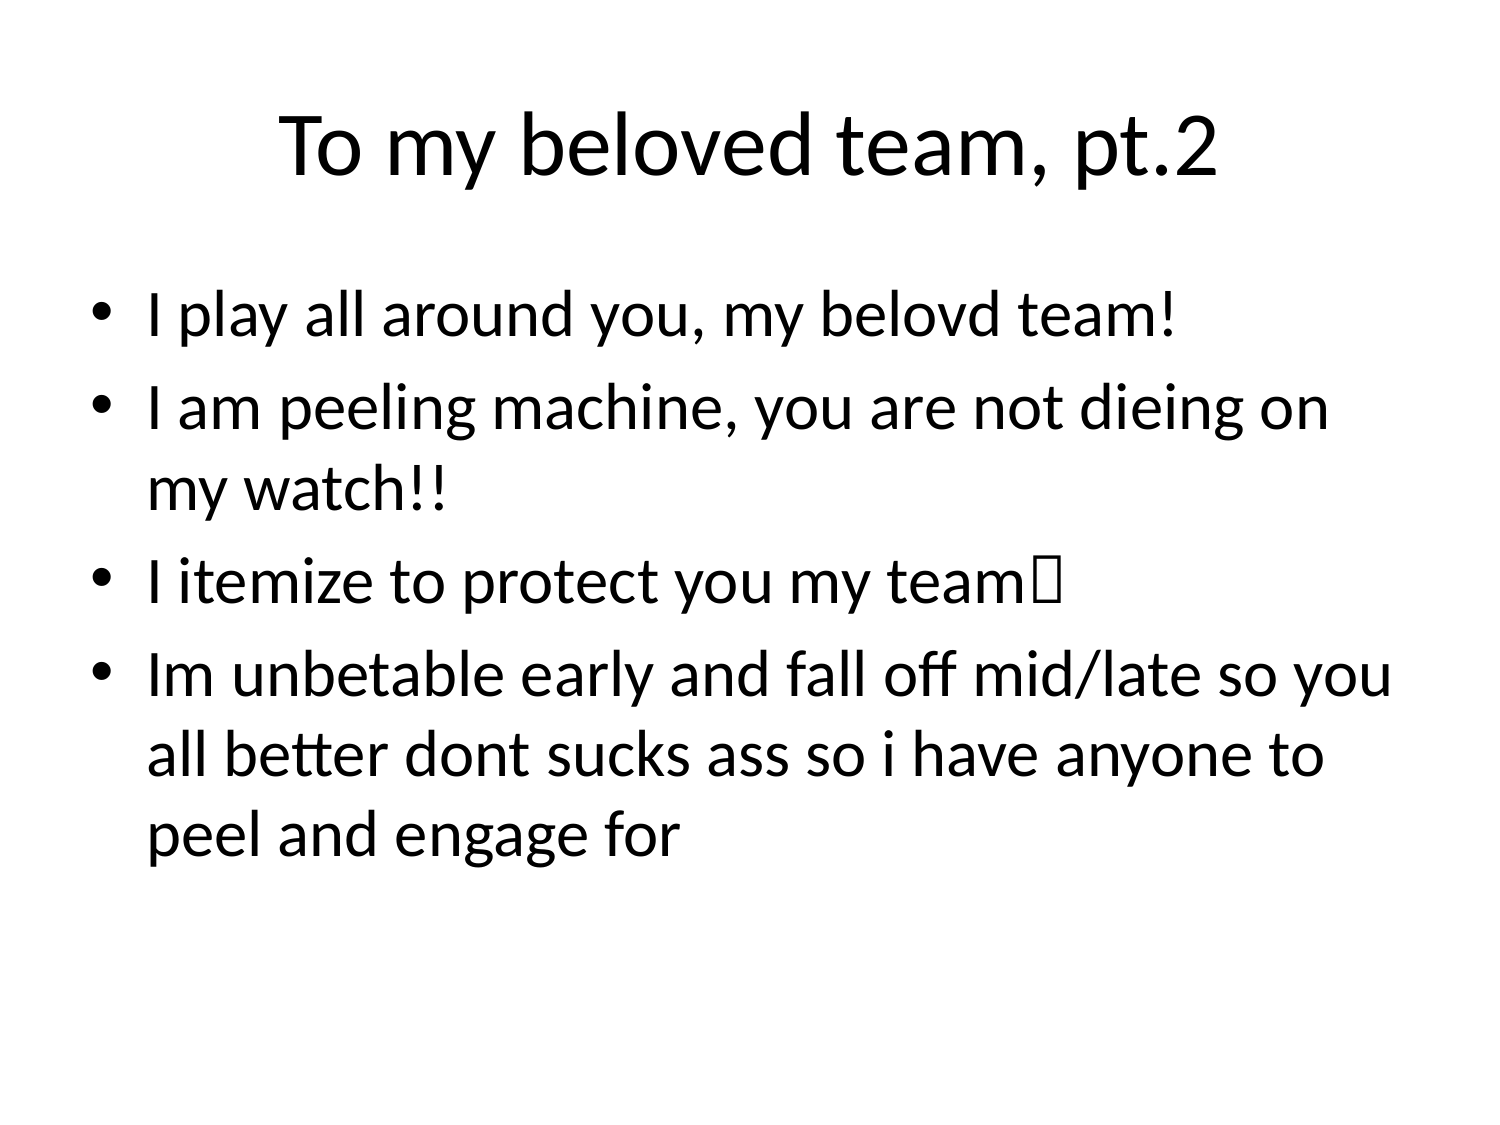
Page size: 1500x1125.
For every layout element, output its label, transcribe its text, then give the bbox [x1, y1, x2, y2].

title To my beloved team, pt.2 [75, 45, 1425, 233]
list I play all around you, my belovd team! I am peeling machine, you are not dieing on my watch!! I itemize to protect you my team Im unbetable early and fall off mid/late so you all better dont sucks ass so i have anyone to peel and engage for [75, 262, 1425, 1005]
